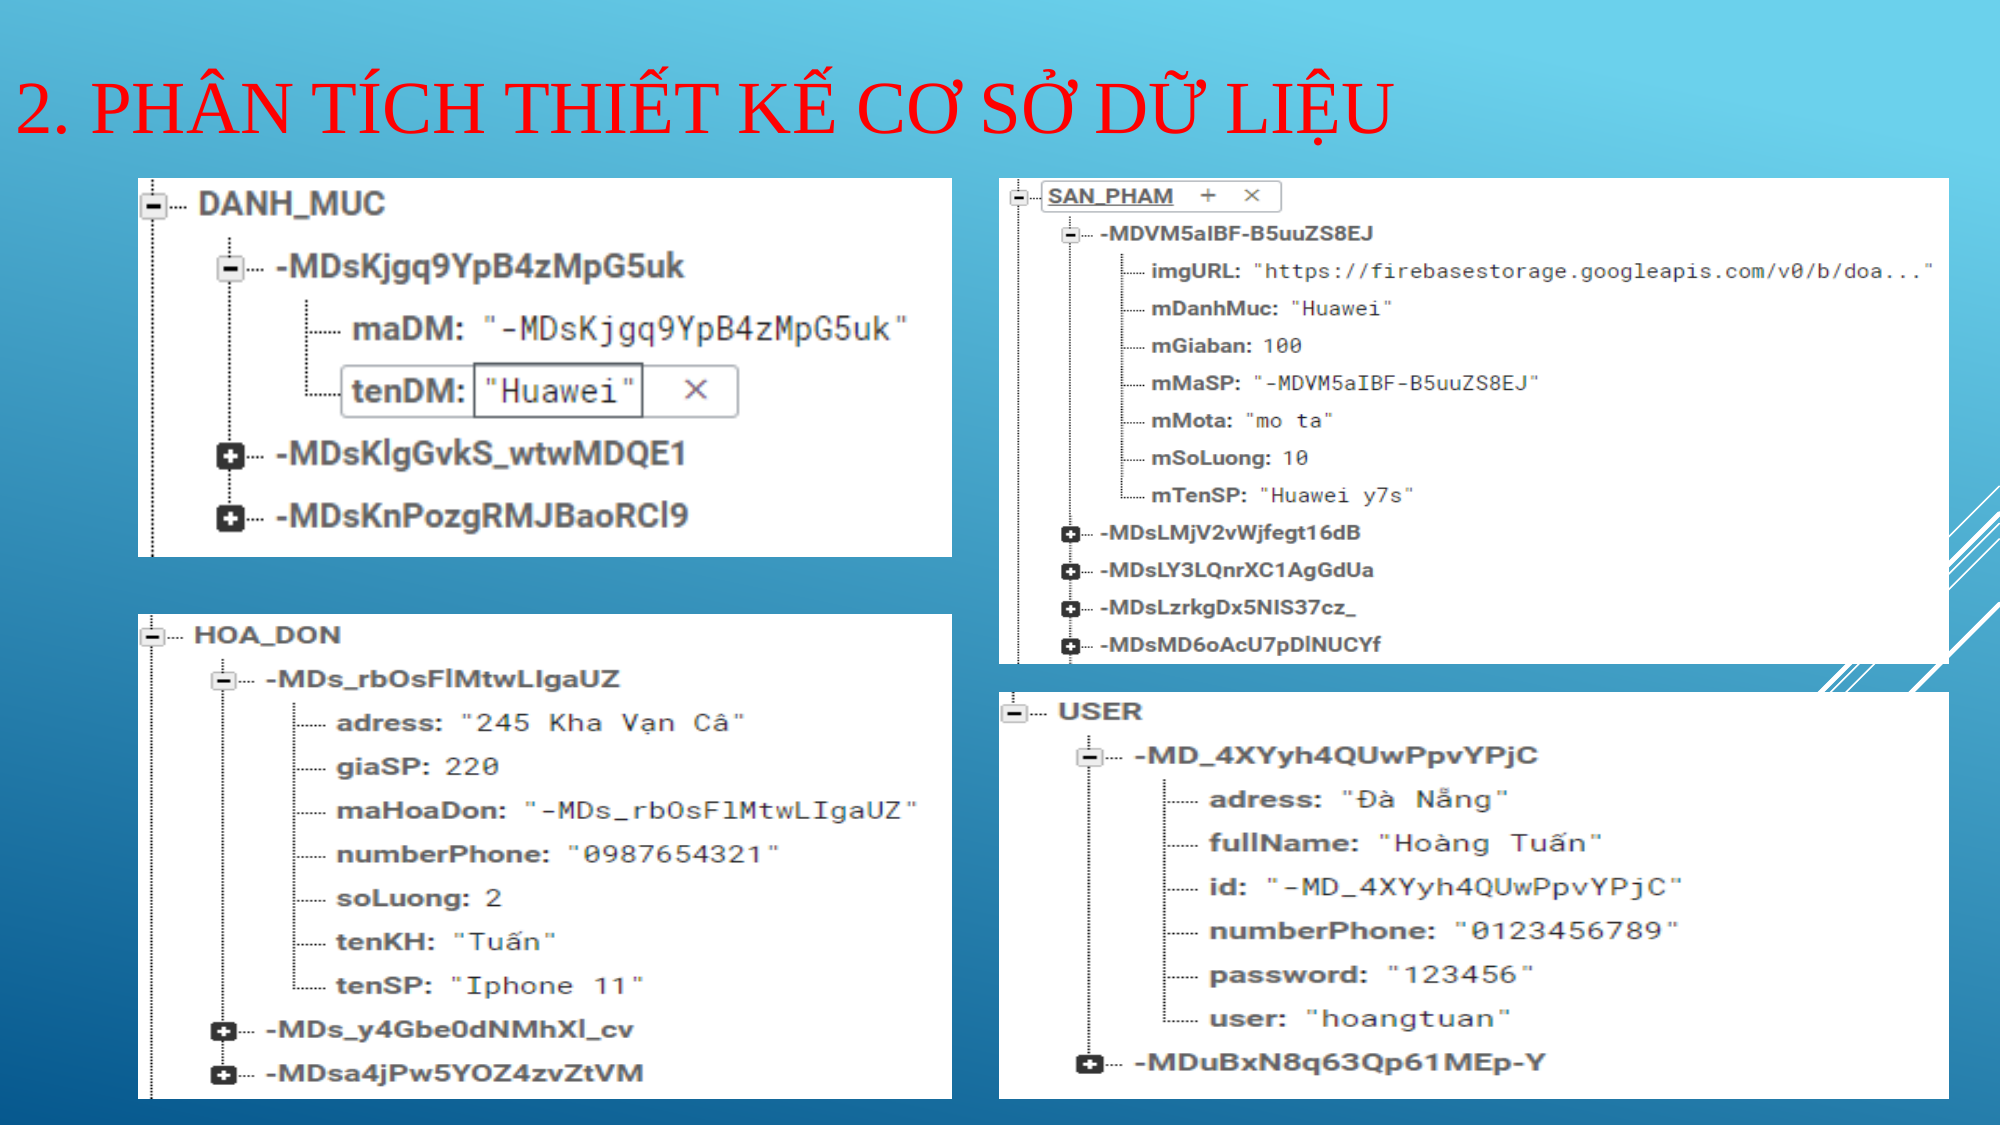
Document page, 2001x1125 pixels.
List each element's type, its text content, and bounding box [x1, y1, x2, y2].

picture [999, 692, 1949, 1100]
picture [999, 177, 1949, 664]
title 2. Phân tích thiết kế cơ sở dữ liệu [0, 0, 1634, 208]
picture [137, 177, 952, 558]
picture [137, 614, 952, 1100]
